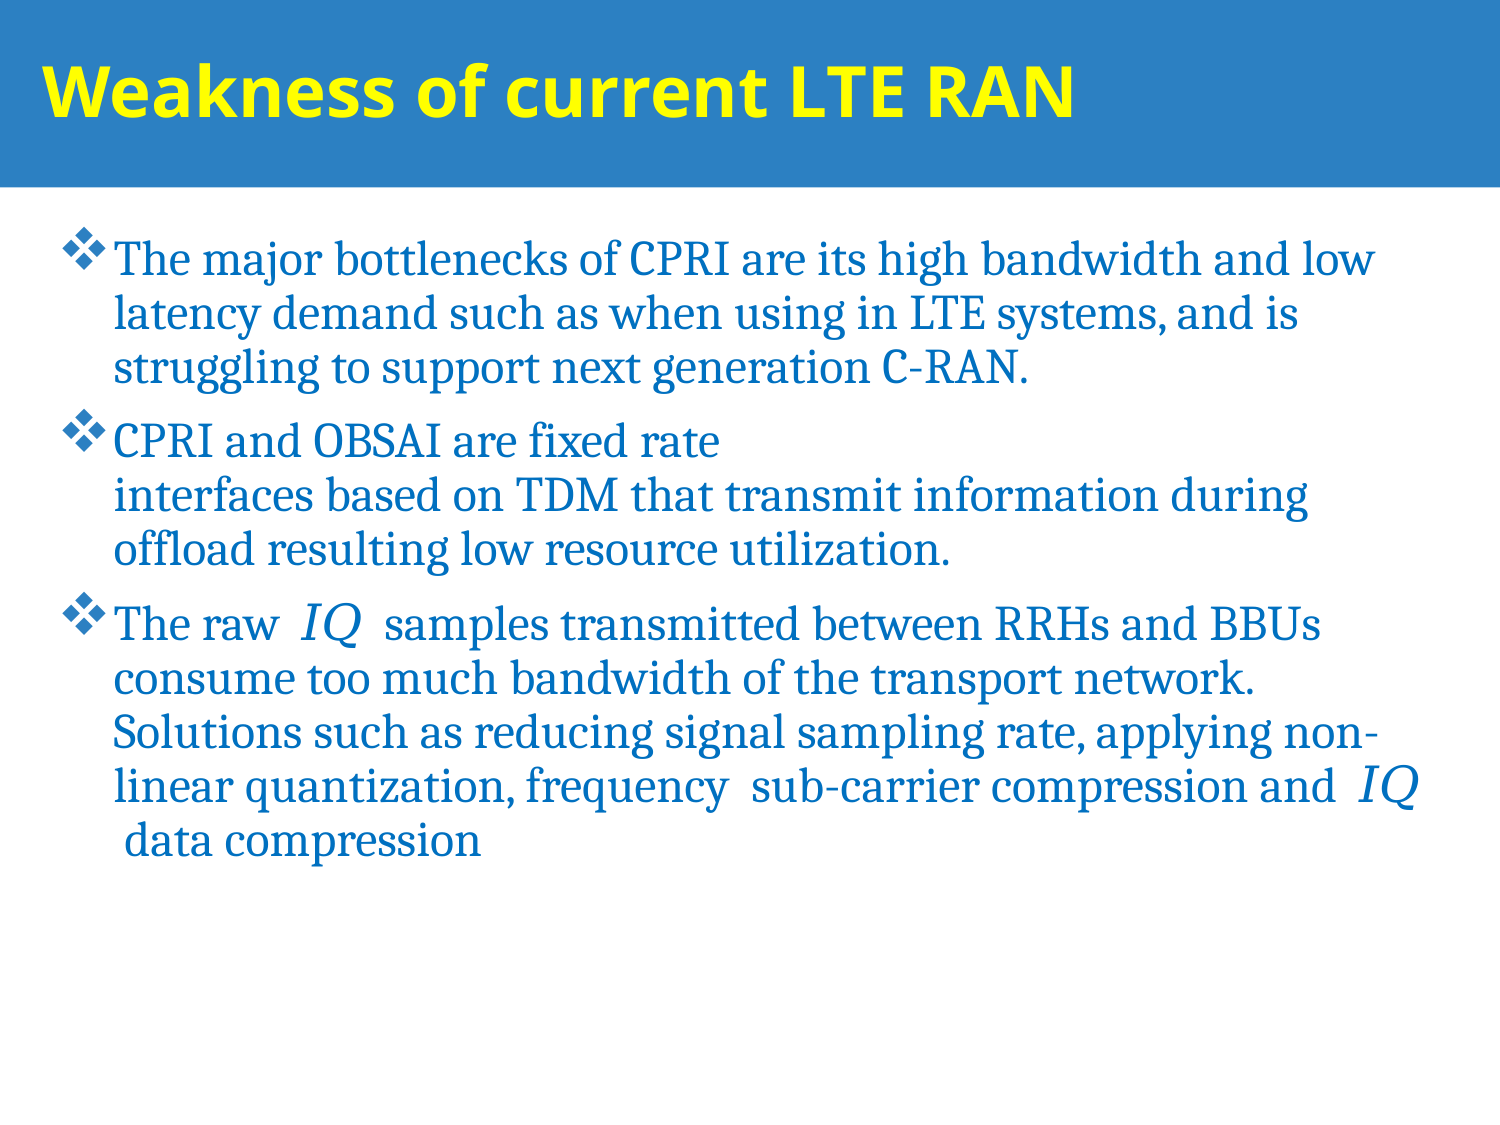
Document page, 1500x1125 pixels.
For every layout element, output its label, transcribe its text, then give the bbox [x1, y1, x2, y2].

list The major bottlenecks of CPRI are its high bandwidth and low latency demand such as when using in LTE systems, and is struggling to support next generation C-RAN. CPRI and OBSAI are fixed rate interfaces based on TDM that transmit information during offload resulting low resource utilization. The raw 𝐼𝑄 samples transmitted between RRHs and BBUs consume too much bandwidth of the transport network. Solutions such as reducing signal sampling rate, applying non-linear quantization, frequency sub-carrier compression and 𝐼𝑄 data compression [42, 224, 1439, 1050]
title Weakness of current LTE RAN [27, 48, 1260, 142]
